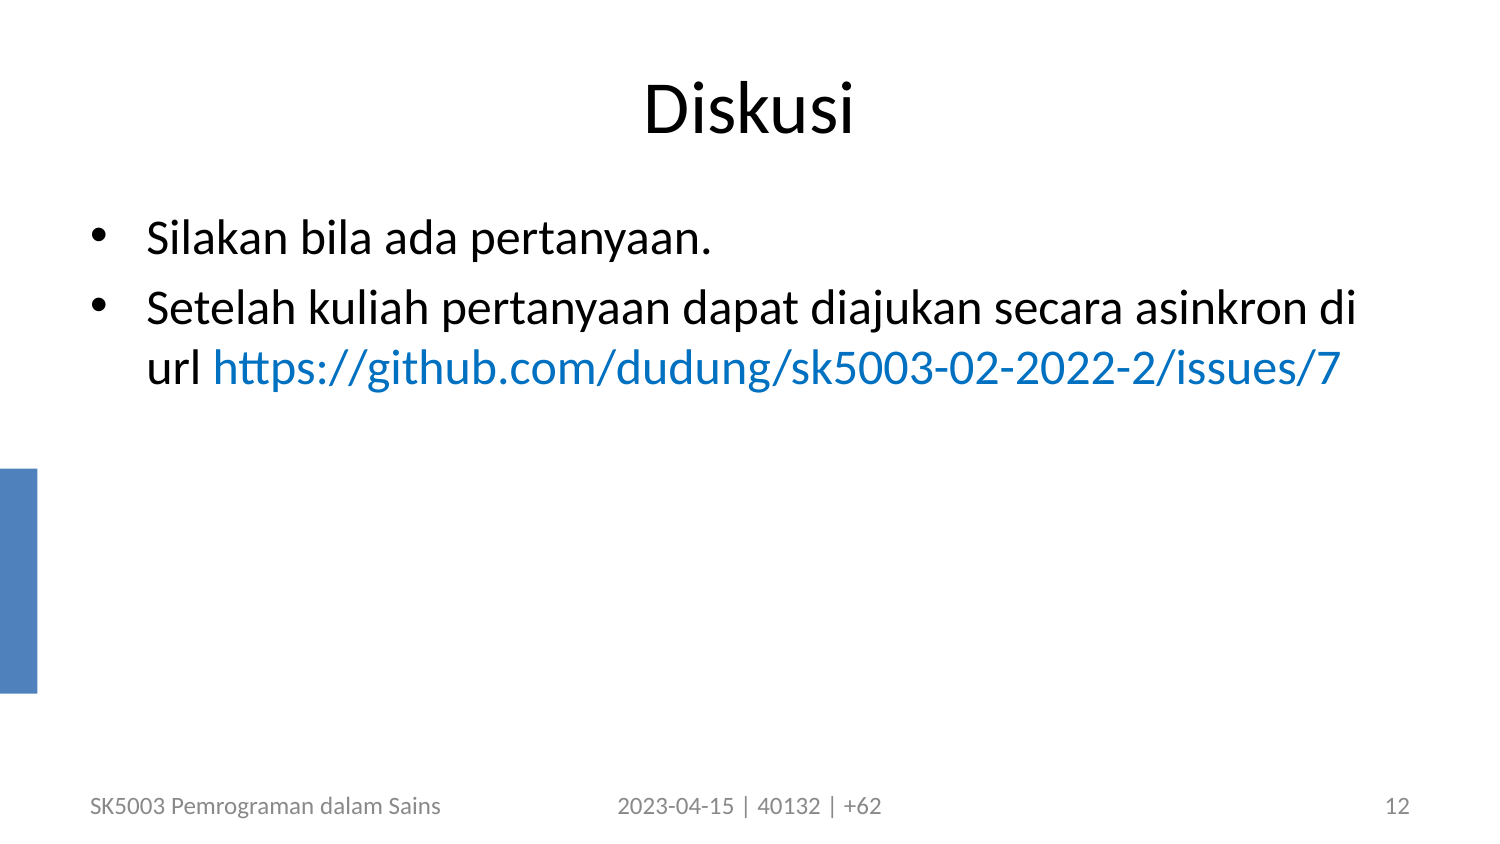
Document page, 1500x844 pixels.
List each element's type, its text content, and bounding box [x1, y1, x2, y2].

slide_number SK5003 Pemrograman dalam Sains [75, 782, 463, 827]
footer 2023-04-15 | 40132 | +62 [512, 782, 988, 827]
text_box [202, 334, 1343, 401]
slide_number 12 [1074, 782, 1425, 827]
title Diskusi [74, 33, 1426, 175]
list Silakan bila ada pertanyaan. Setelah kuliah pertanyaan dapat diajukan secara asinkron di url https://github.com/dudung/sk5003-02-2022-2/issues/7 [74, 196, 1426, 754]
